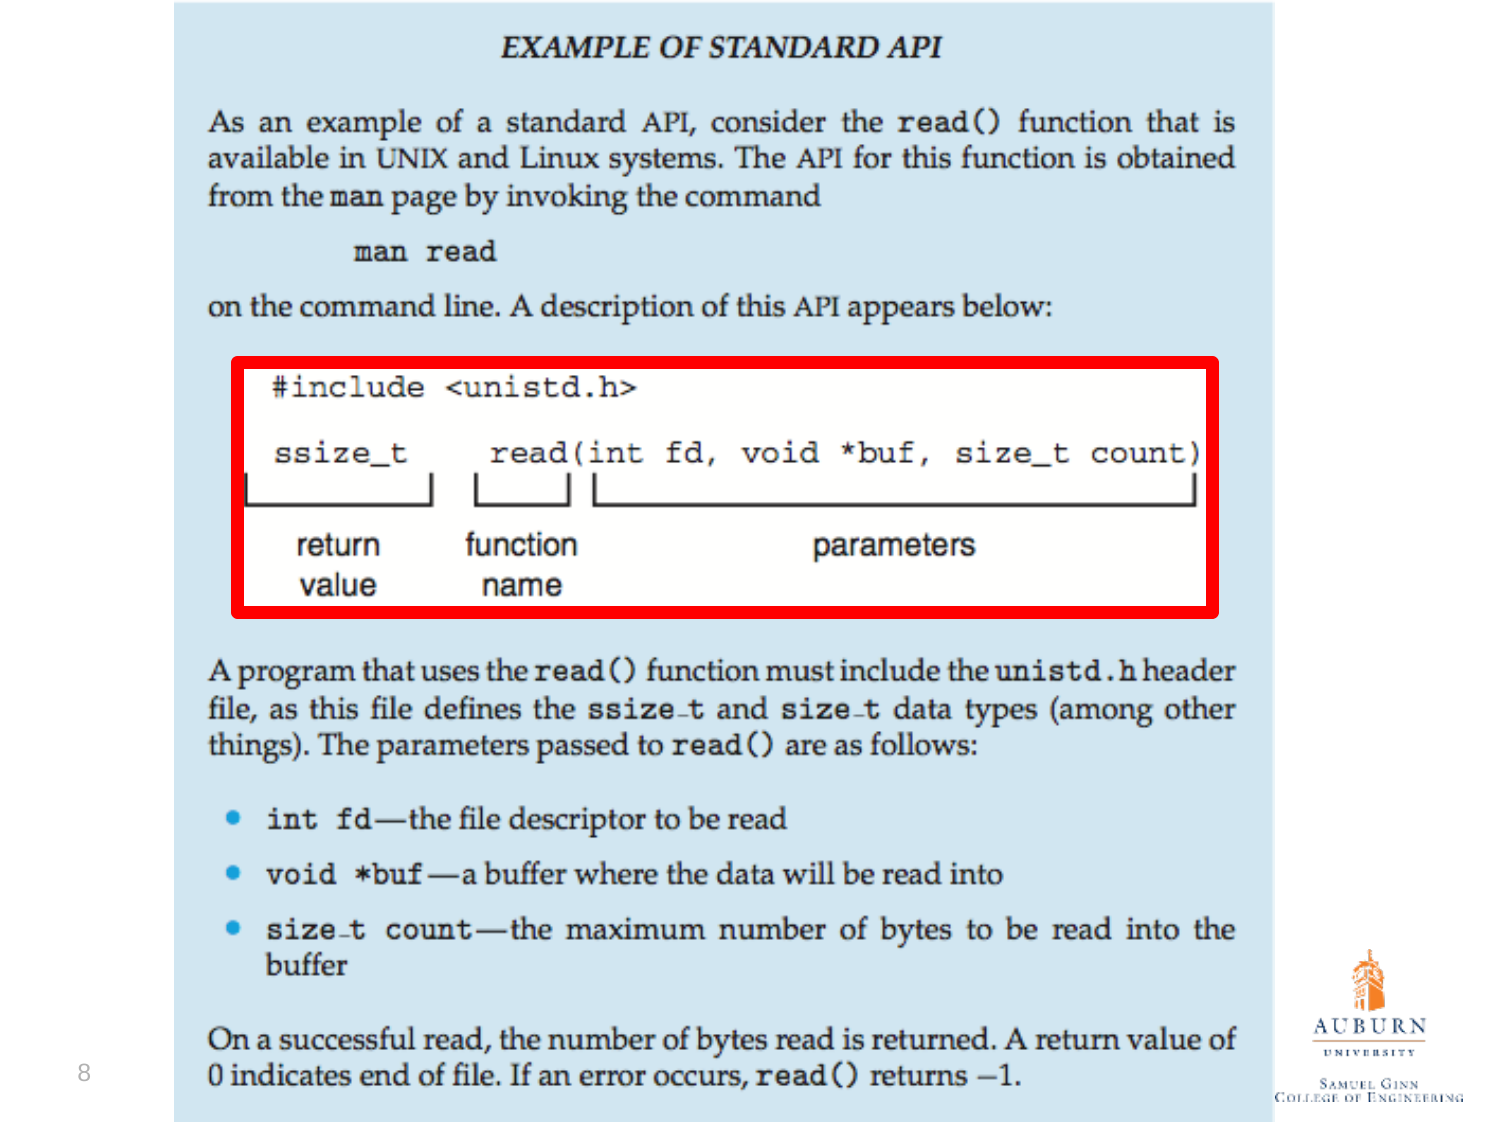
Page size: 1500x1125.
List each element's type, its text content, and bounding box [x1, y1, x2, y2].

picture [174, 0, 1463, 1122]
slide_number 8 [62, 1041, 169, 1102]
